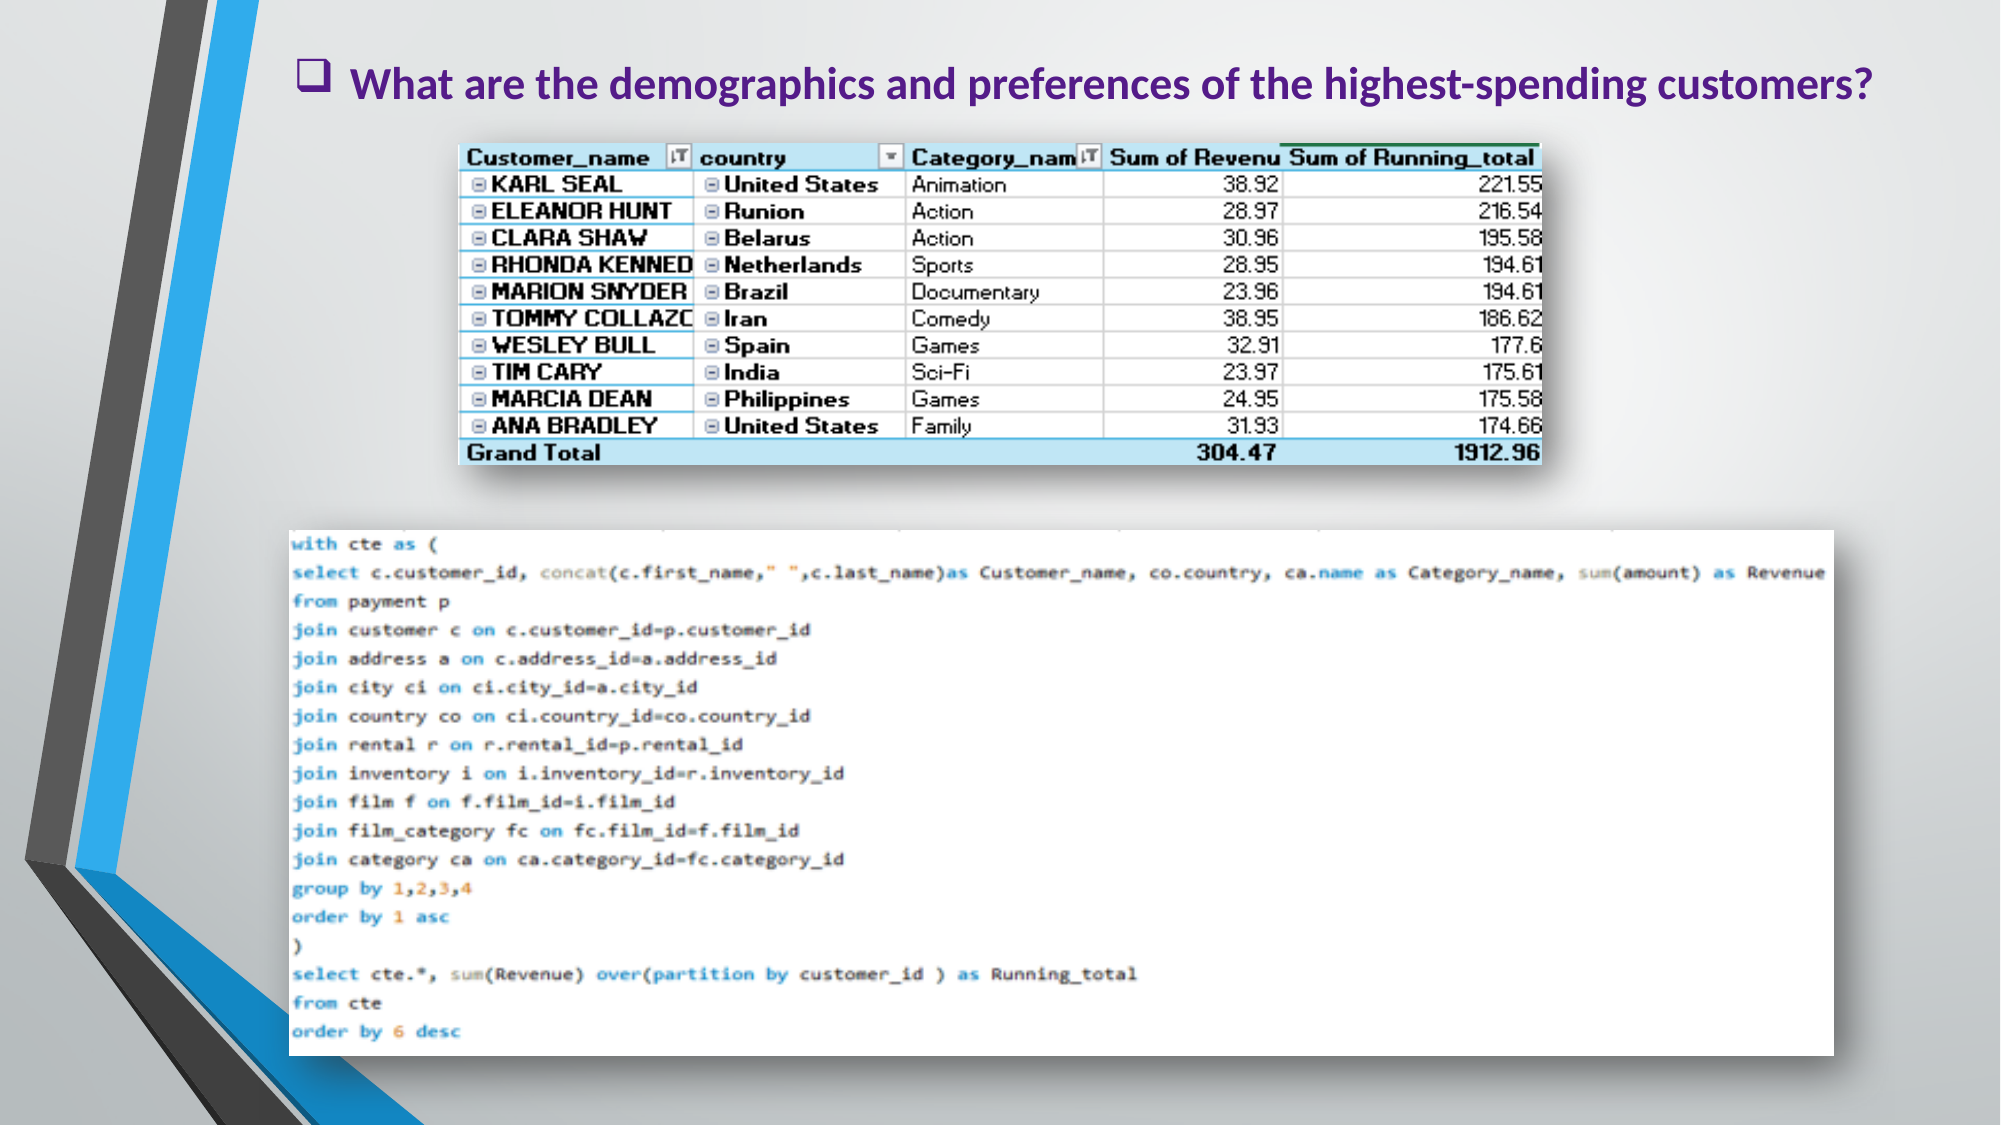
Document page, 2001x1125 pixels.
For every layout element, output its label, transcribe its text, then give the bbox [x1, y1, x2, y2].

title What are the demographics and preferences of the highest-spending customers? [243, 50, 1926, 113]
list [458, 143, 1542, 466]
picture [289, 530, 1834, 1056]
